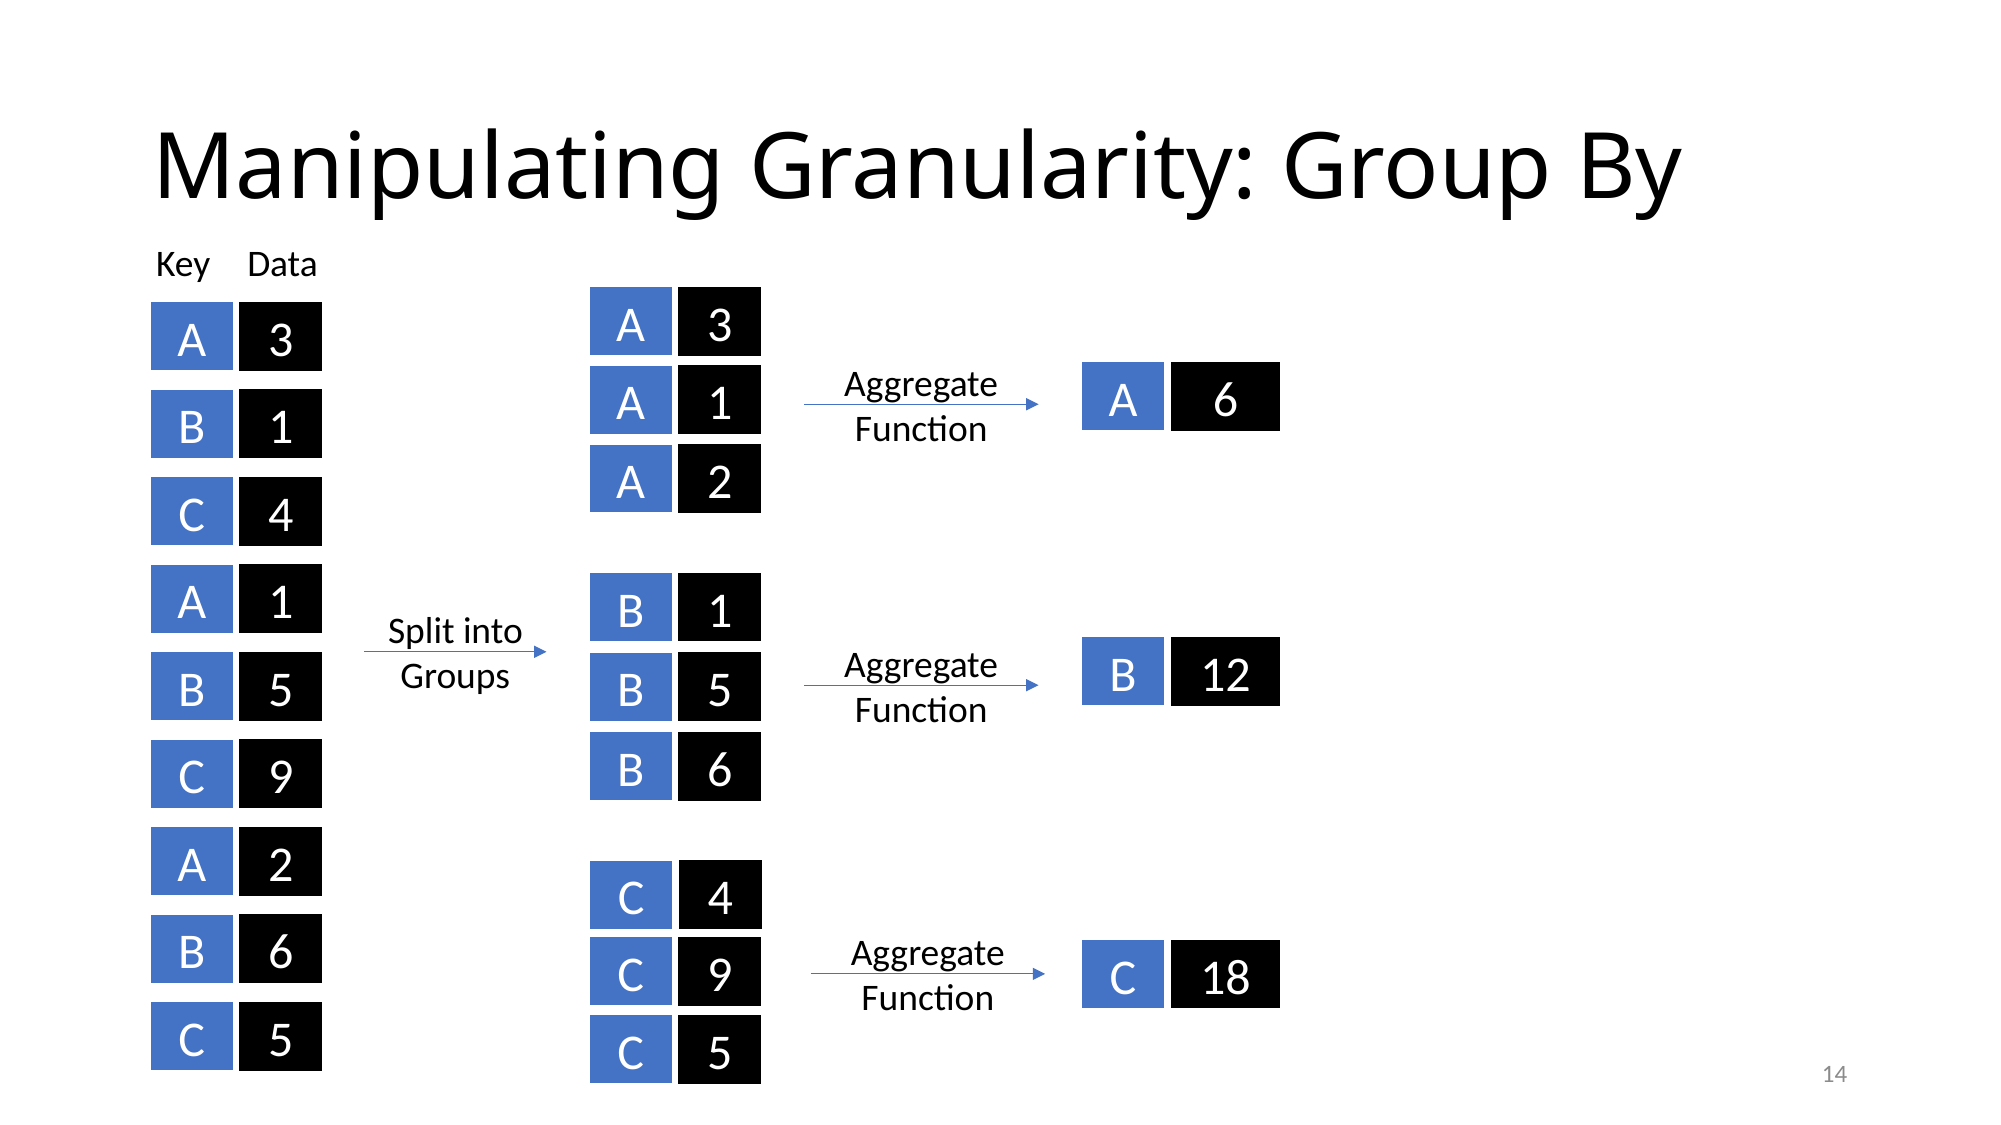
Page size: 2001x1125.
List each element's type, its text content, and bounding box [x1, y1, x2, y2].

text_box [1082, 637, 1280, 705]
slide_number 14 [1412, 1042, 1863, 1103]
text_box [151, 302, 322, 370]
text_box Aggregate Function [829, 632, 1014, 685]
text_box Key [141, 231, 226, 292]
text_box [590, 861, 761, 929]
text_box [590, 366, 761, 434]
text_box Split into Groups [373, 598, 538, 651]
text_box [590, 287, 761, 355]
text_box Aggregate Function [829, 351, 1014, 404]
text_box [151, 477, 322, 545]
text_box Data [232, 231, 333, 292]
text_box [590, 573, 761, 641]
text_box Aggregate Function [829, 405, 1014, 456]
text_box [590, 1015, 761, 1083]
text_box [151, 1002, 322, 1070]
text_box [590, 937, 761, 1005]
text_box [151, 740, 322, 808]
text_box Aggregate Function [835, 920, 1020, 973]
text_box Aggregate Function [835, 974, 1020, 1026]
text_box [151, 652, 322, 720]
text_box Aggregate Function [829, 686, 1014, 737]
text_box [1082, 362, 1280, 430]
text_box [590, 653, 761, 721]
title Manipulating Granularity: Group By [137, 59, 1863, 278]
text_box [151, 827, 322, 895]
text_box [1082, 940, 1280, 1008]
text_box Split into Groups [373, 652, 538, 704]
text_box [590, 445, 761, 512]
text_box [151, 565, 322, 633]
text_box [151, 390, 322, 458]
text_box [590, 732, 761, 800]
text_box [151, 915, 322, 983]
